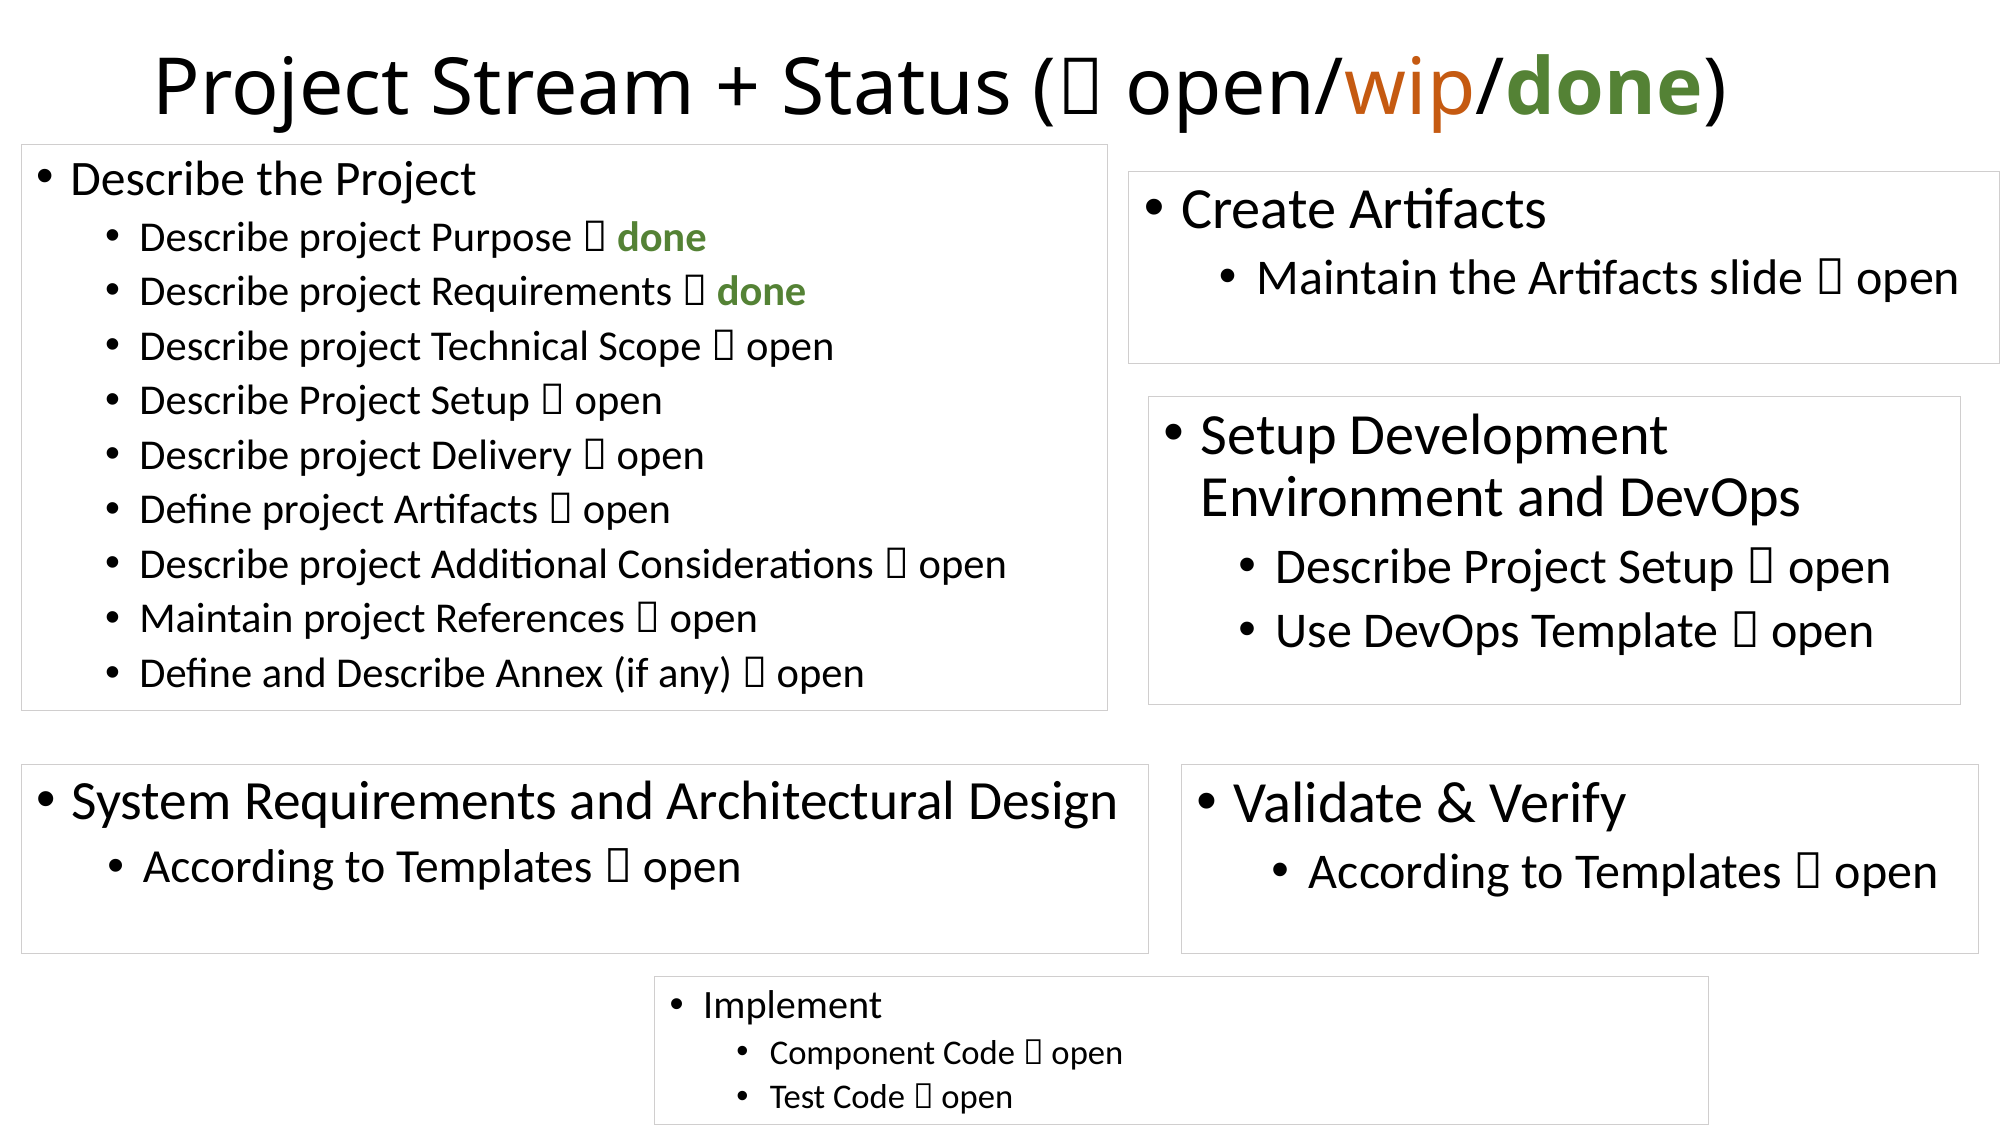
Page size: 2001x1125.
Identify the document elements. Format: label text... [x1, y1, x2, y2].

text_box System Requirements and Architectural Design According to Templates  open [21, 764, 1149, 954]
title Project Stream + Status ( open/wip/done) [137, 6, 1863, 172]
text_box Implement Component Code  open Test Code  open [654, 976, 1709, 1125]
list Describe the Project Describe project Purpose  done Describe project Requirements  done Describe project Technical Scope  open Describe Project Setup  open Describe project Delivery  open Define project Artifacts  open Describe project Additional Considerations  open Maintain project References  open Define and Describe Annex (if any)  open [21, 144, 1108, 711]
text_box Create Artifacts Maintain the Artifacts slide  open [1128, 171, 2000, 364]
text_box Validate & Verify According to Templates  open [1181, 764, 1979, 954]
text_box Setup Development Environment and DevOps Describe Project Setup  open Use DevOps Template  open [1148, 396, 1961, 705]
